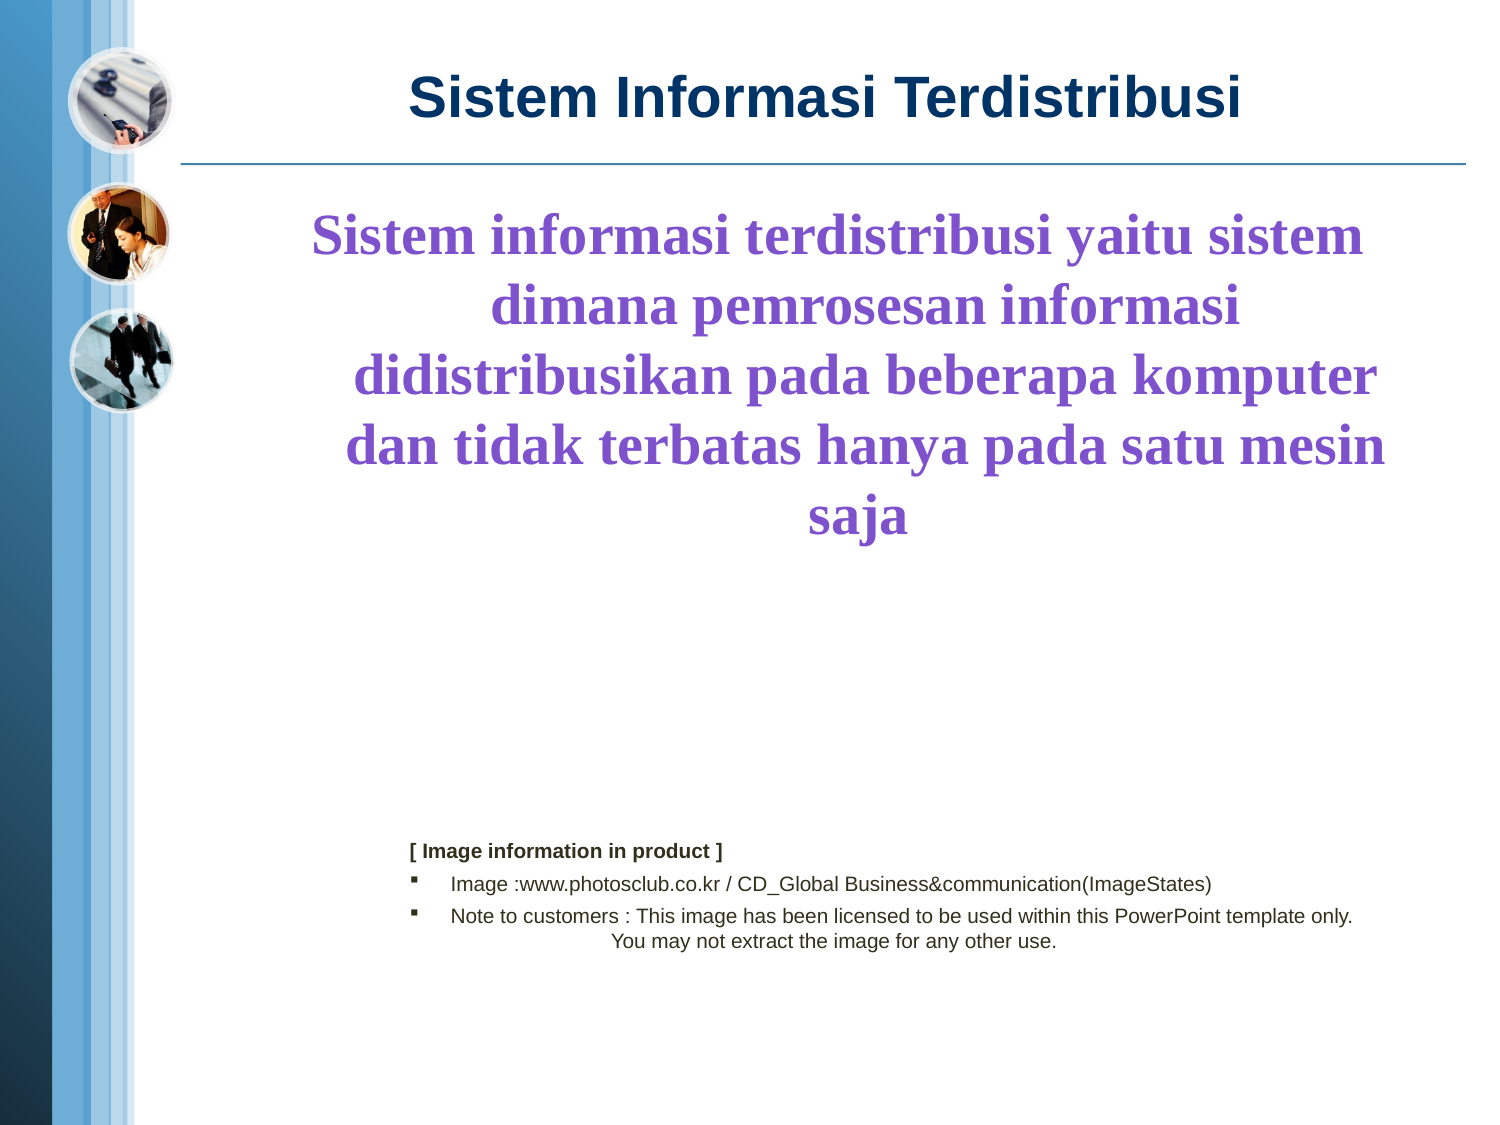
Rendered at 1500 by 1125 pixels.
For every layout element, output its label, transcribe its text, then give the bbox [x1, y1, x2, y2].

title Sistem Informasi Terdistribusi [172, 10, 1479, 177]
picture [78, 57, 166, 144]
list Sistem informasi terdistribusi yaitu sistem dimana pemrosesan informasi didistribusikan pada beberapa komputer dan tidak terbatas hanya pada satu mesin saja [248, 188, 1427, 1069]
picture [75, 313, 171, 408]
picture [74, 189, 166, 279]
